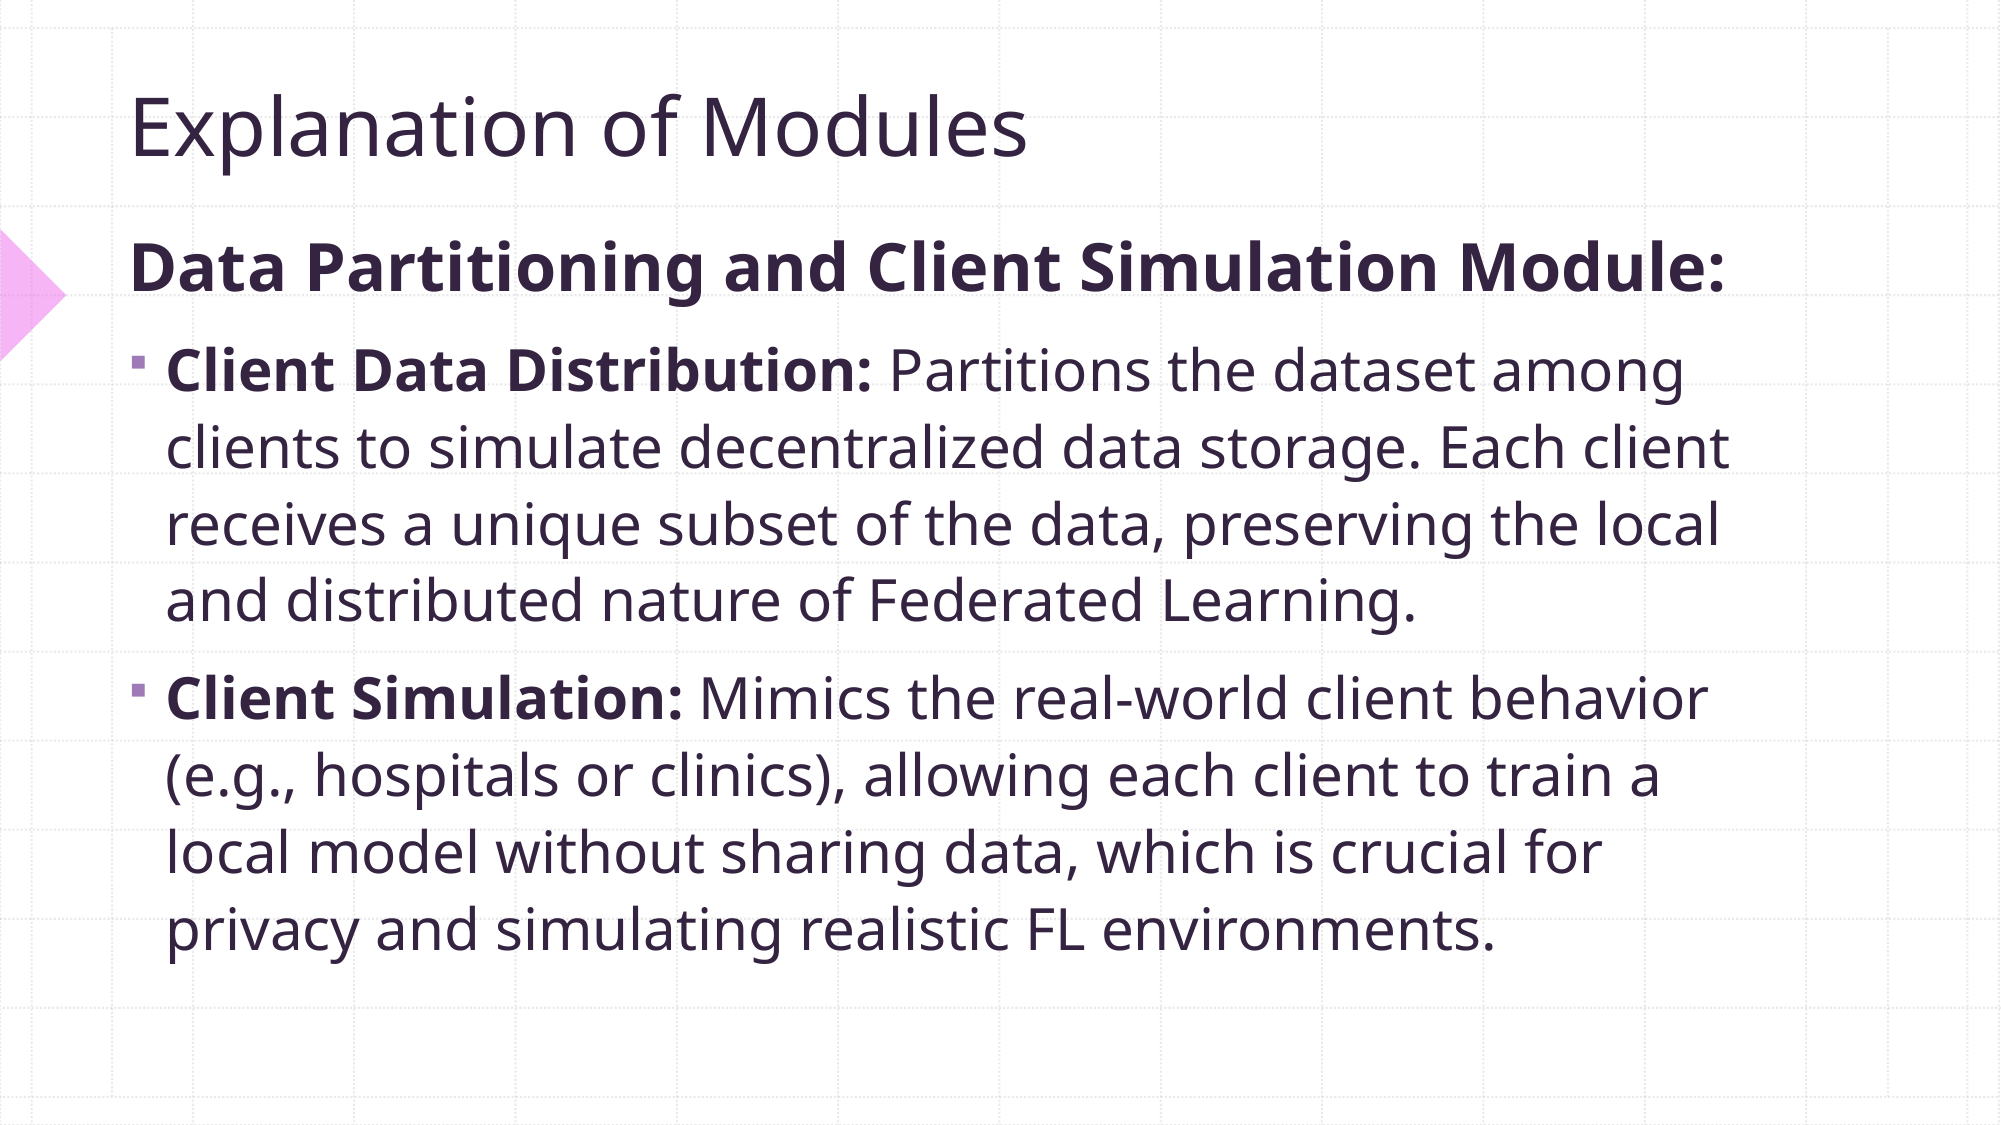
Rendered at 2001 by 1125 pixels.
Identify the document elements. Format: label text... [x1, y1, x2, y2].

list Data Partitioning and Client Simulation Module: Client Data Distribution: Partitions the dataset among clients to simulate decentralized data storage. Each client receives a unique subset of the data, preserving the local and distributed nature of Federated Learning. Client Simulation: Mimics the real-world client behavior (e.g., hospitals or clinics), allowing each client to train a local model without sharing data, which is crucial for privacy and simulating realistic FL environments. [113, 209, 1808, 1000]
title Explanation of Modules [113, 66, 1808, 180]
